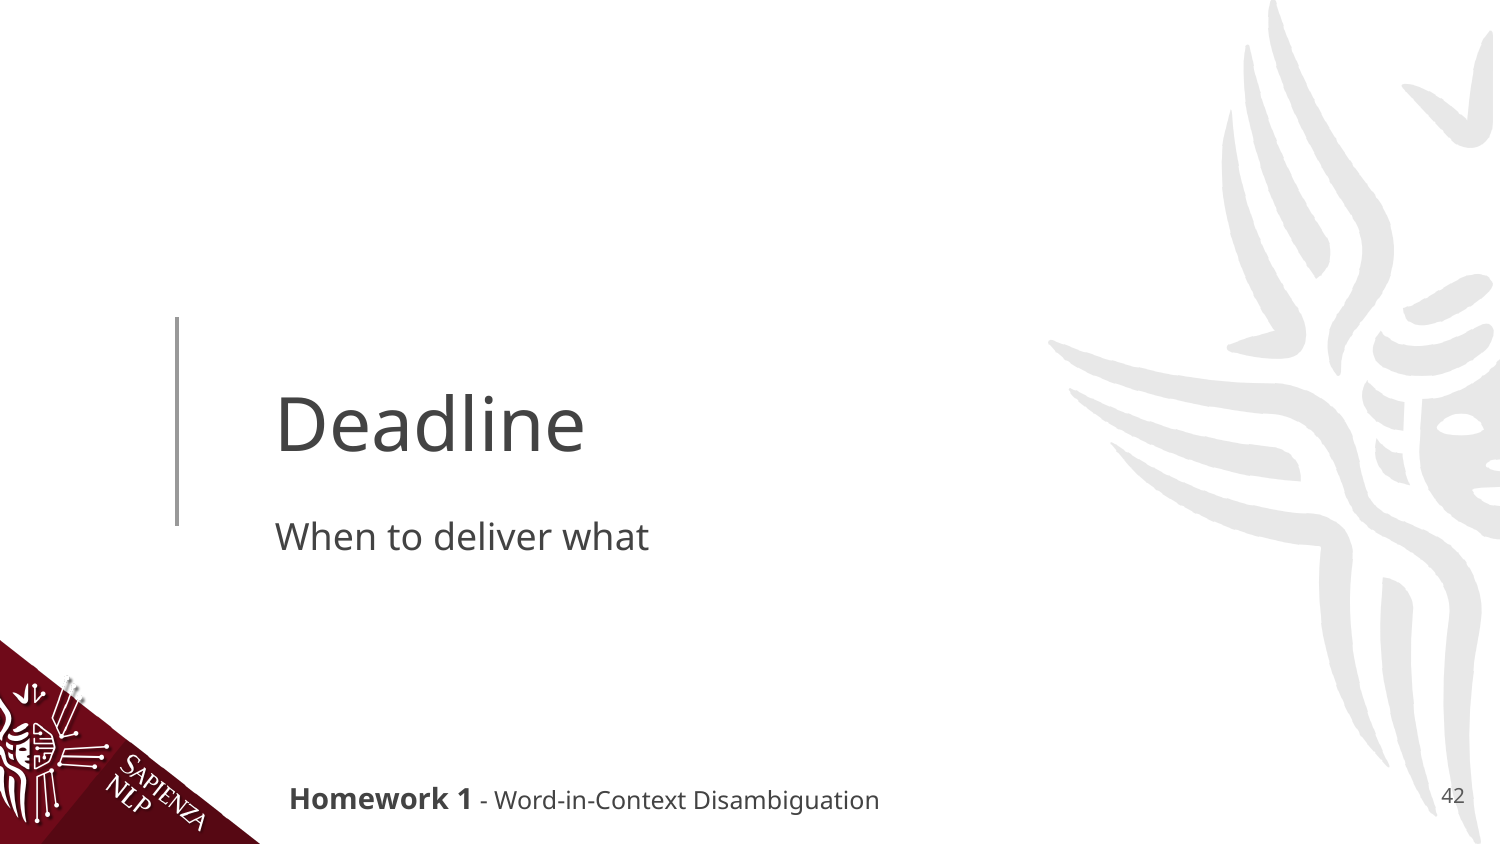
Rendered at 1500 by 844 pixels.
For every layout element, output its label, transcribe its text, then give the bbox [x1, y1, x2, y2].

picture [0, 640, 260, 844]
title Homework 1 - Word-in-Context Disambiguation [273, 764, 1415, 830]
title When to deliver what [259, 490, 1500, 606]
slide_number 42 [1415, 764, 1480, 830]
title Deadline [259, 352, 1449, 490]
